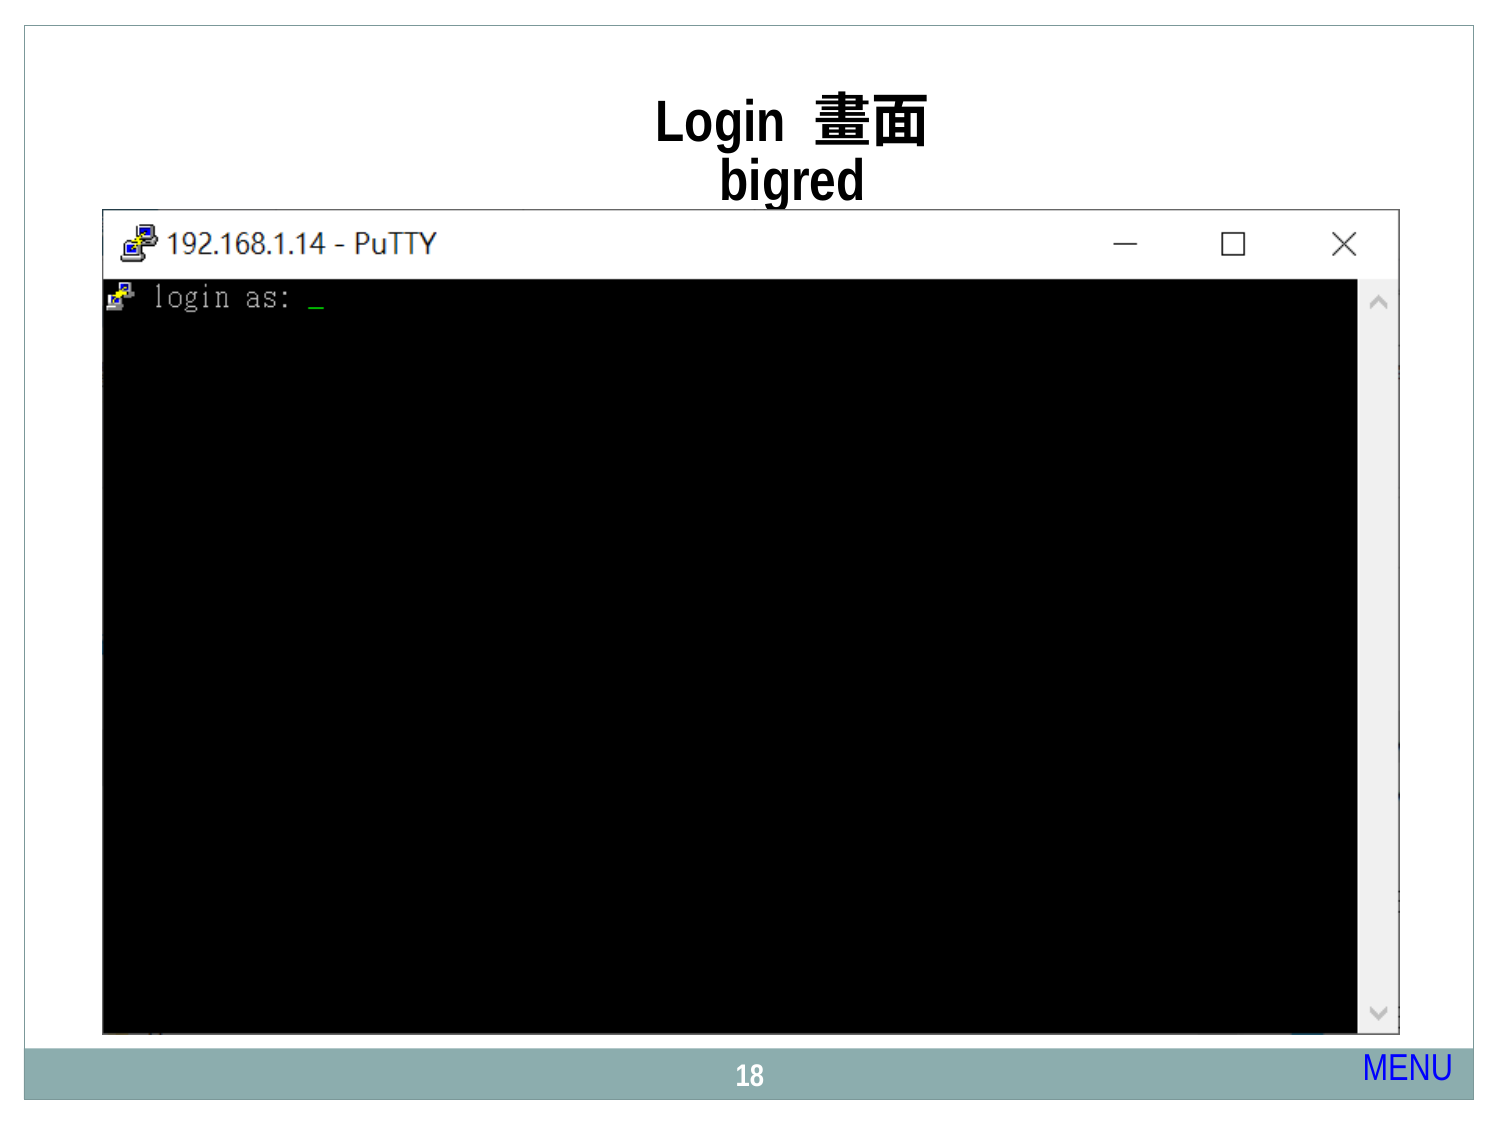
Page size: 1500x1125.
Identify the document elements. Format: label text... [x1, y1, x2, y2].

title Login 畫面 bigred [185, 83, 1401, 223]
slide_number 18 [725, 1046, 775, 1101]
picture [102, 209, 1400, 1036]
